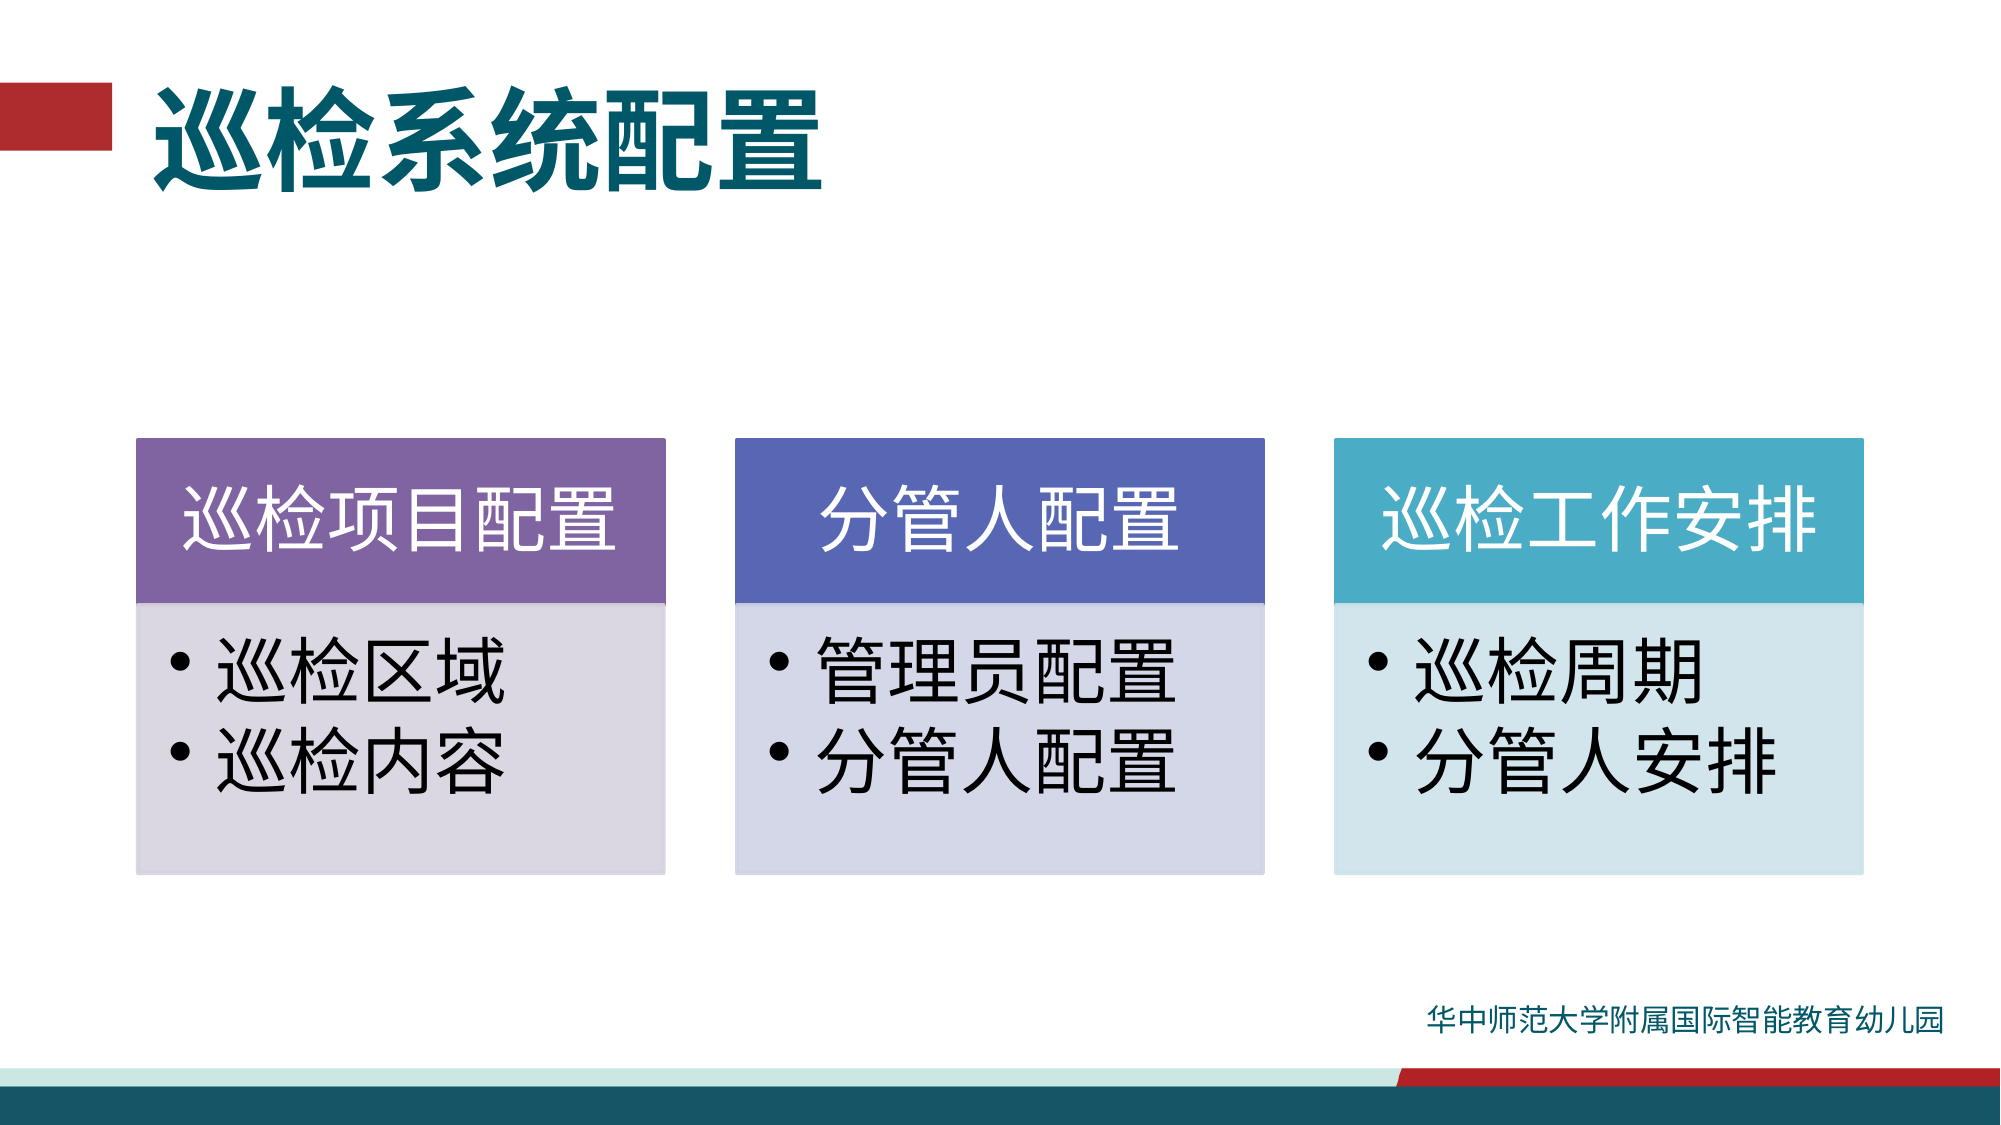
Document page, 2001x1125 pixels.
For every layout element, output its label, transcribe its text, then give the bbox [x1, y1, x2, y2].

title 巡检系统配置 [137, 59, 1863, 216]
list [137, 299, 1863, 1014]
picture [0, 1068, 2001, 1125]
text_box [0, 80, 114, 153]
